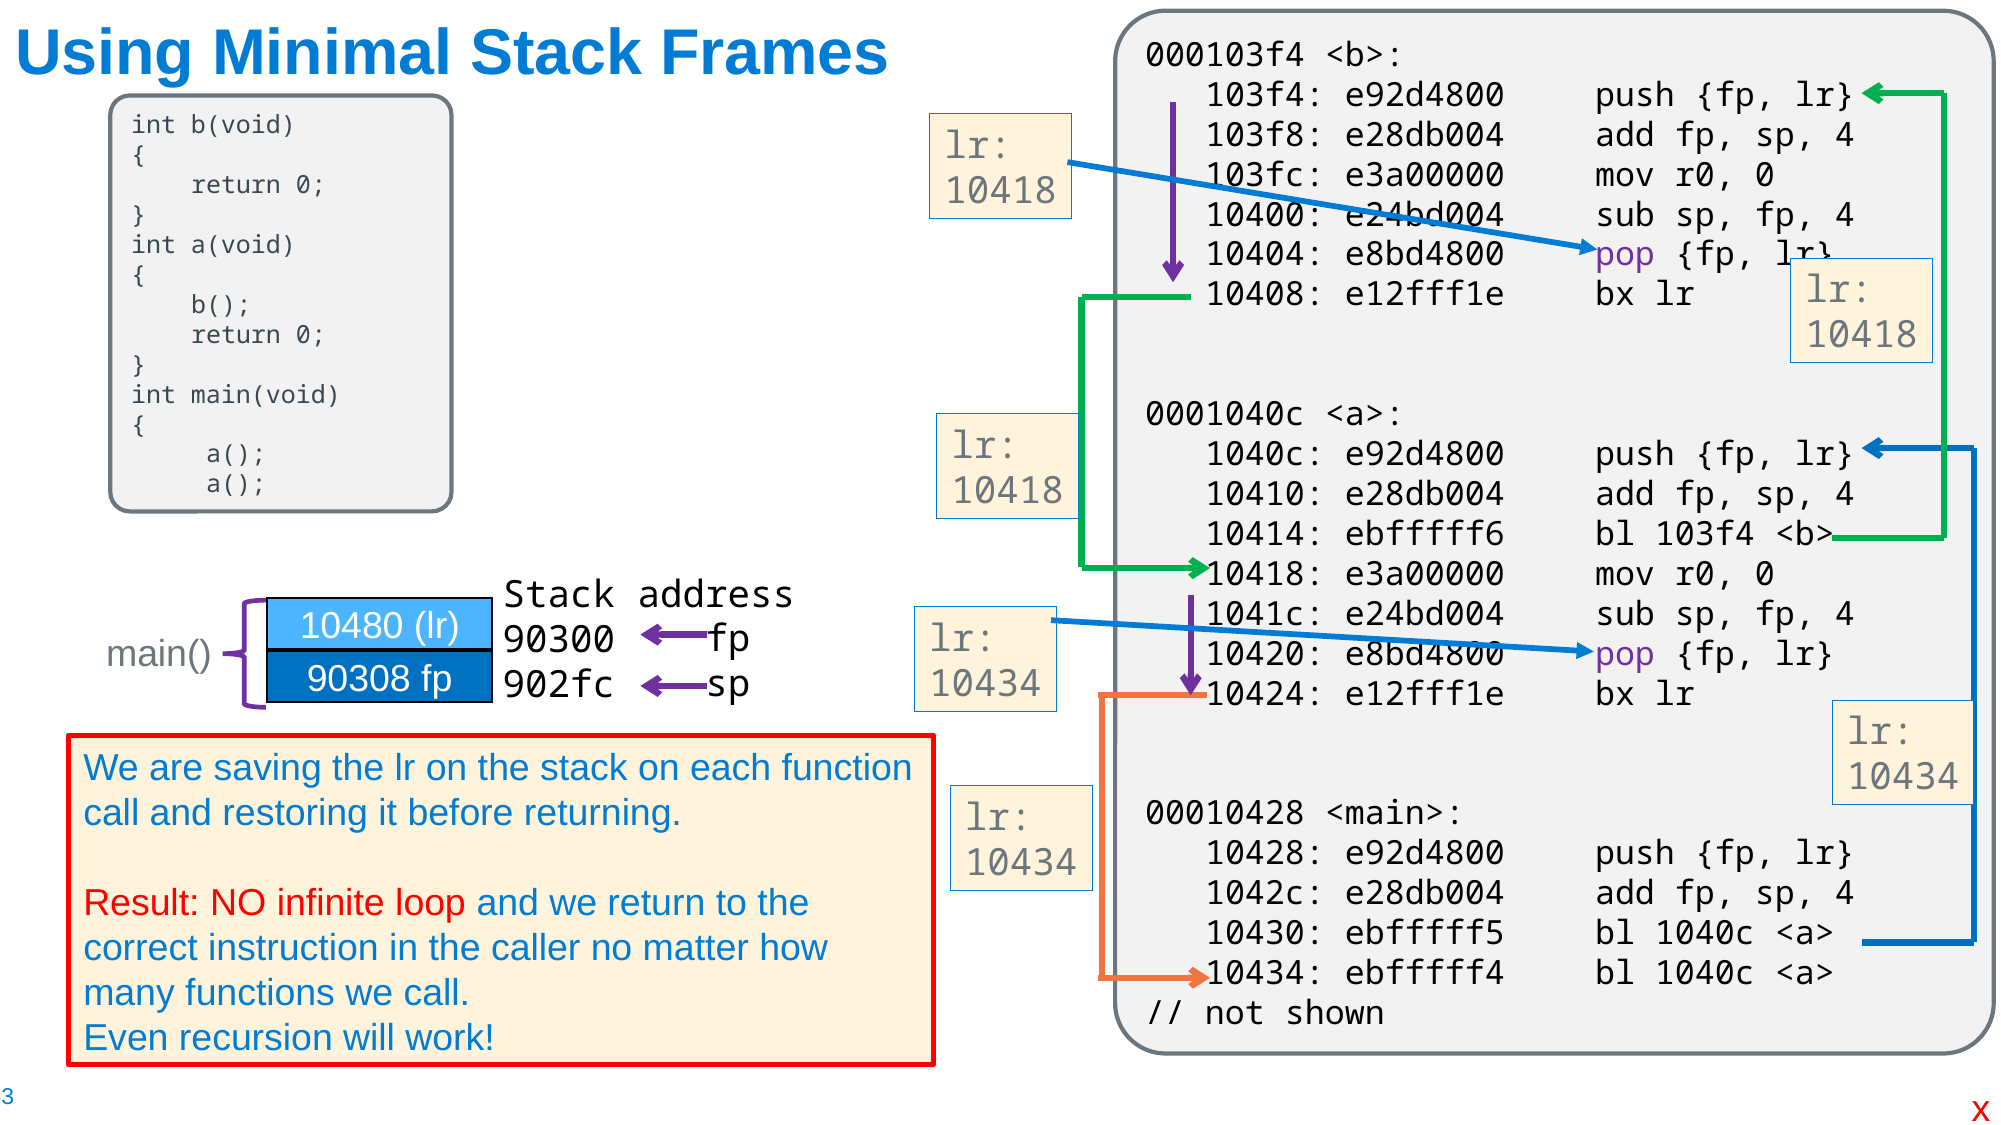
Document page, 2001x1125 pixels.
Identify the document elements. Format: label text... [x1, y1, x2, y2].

title Using Minimal Stack Frames [0, 0, 1202, 96]
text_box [1835, 447, 1974, 943]
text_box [640, 606, 767, 713]
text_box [918, 606, 1594, 713]
text_box 000103f4 <b>: 103f4: e92d4800 push {fp, lr} 103f8: e28db004 add fp, sp, 4 103fc: e3a00000 mov r0, 0 10400: e24bd004 sub sp, fp, 4 10404: e8bd4800 pop {fp, lr} 10408: e12fff1e bx lr 0001040c <a>: 1040c: e92d4800 push {fp, lr} 10410: e28db004 add fp, sp, 4 10414: ebfffff6 bl 103f4 <b> 10418: e3a00000 mov r0, 0 1041c: e24bd004 sub sp, fp, 4 10420: e8bd4800 pop {fp, lr} 10424: e12fff1e bx lr 00010428 <main>: 10428: e92d4800 push {fp, lr} 1042c: e28db004 add fp, sp, 4 10430: ebfffff5 bl 1040c <a> 10434: ebfffff4 bl 1040c <a> // not shown [1115, 10, 1994, 1054]
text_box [933, 113, 1598, 250]
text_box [1794, 93, 1945, 538]
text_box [90, 562, 813, 714]
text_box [940, 296, 1211, 569]
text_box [953, 713, 1210, 978]
text_box x [1956, 1076, 2000, 1125]
text_box int b(void) { return 0; } int a(void) { b(); return 0; } int main(void) { a(); a(); [110, 95, 452, 512]
text_box We are saving the lr on the stack on each function call and restoring it before returning. Result: NO infinite loop and we return to the correct instruction in the caller no matter how many functions we call. Even recursion will work! [68, 735, 934, 1065]
